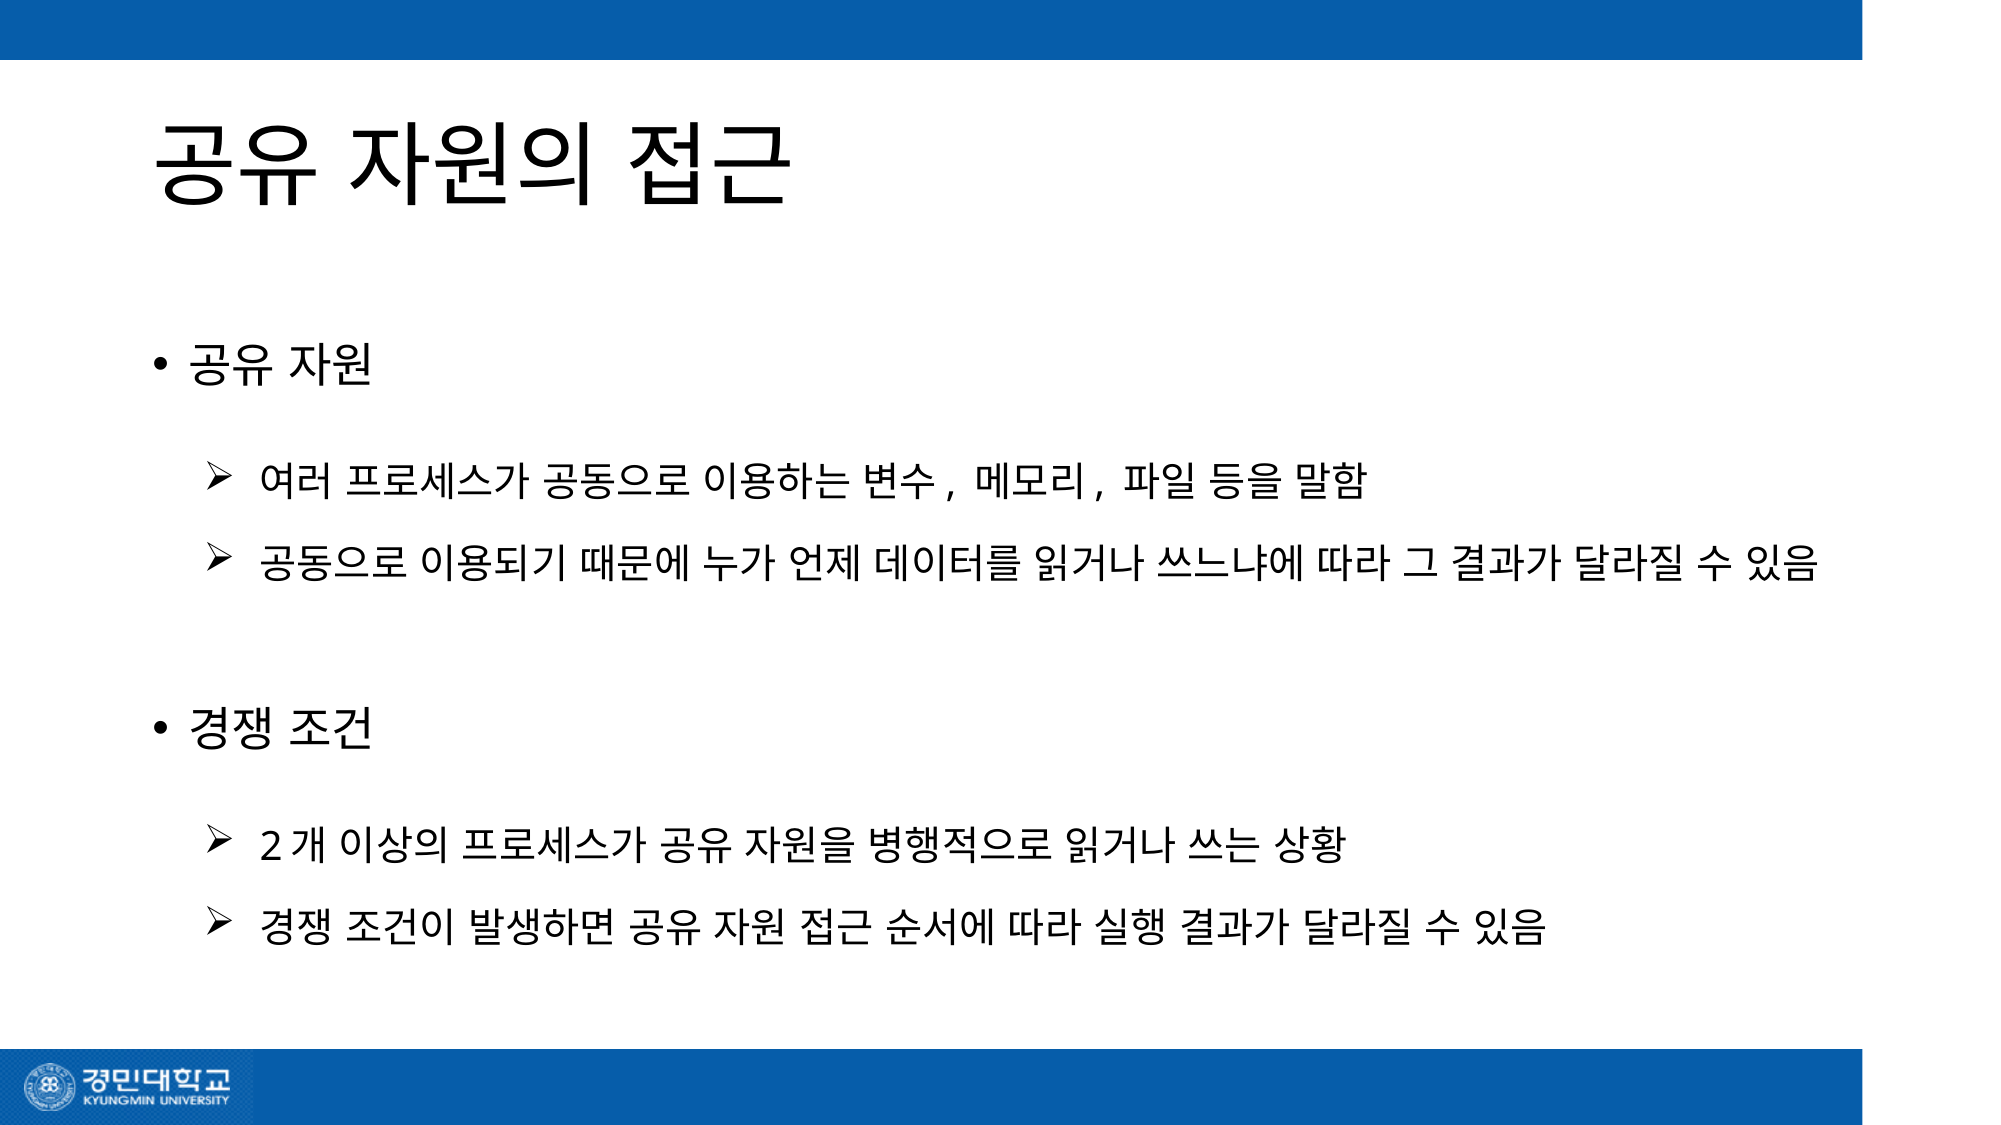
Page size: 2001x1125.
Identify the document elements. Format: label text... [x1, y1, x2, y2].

list 공유 자원 여러 프로세스가 공동으로 이용하는 변수, 메모리, 파일 등을 말함 공동으로 이용되기 때문에 누가 언제 데이터를 읽거나 쓰느냐에 따라 그 결과가 달라질 수 있음 경쟁 조건 2개 이상의 프로세스가 공유 자원을 병행적으로 읽거나 쓰는 상황 경쟁 조건이 발생하면 공유 자원 접근 순서에 따라 실행 결과가 달라질 수 있음 [137, 299, 1863, 1014]
picture [0, 1049, 253, 1125]
title 공유 자원의 접근 [137, 59, 1863, 278]
